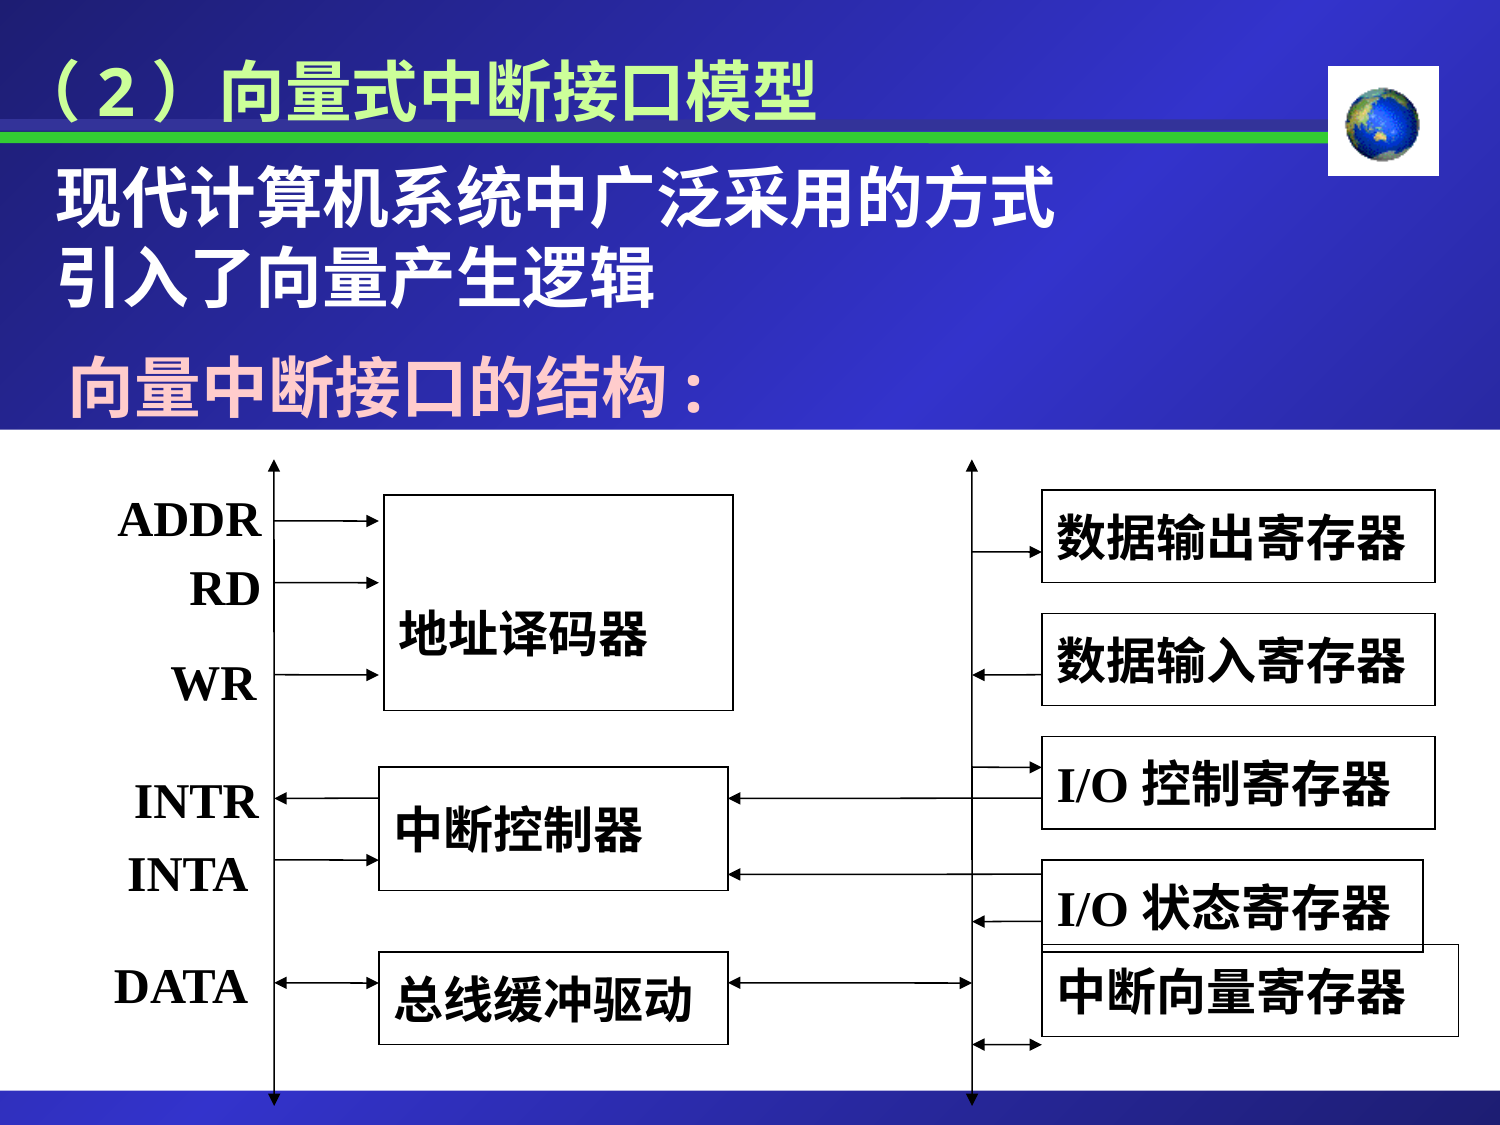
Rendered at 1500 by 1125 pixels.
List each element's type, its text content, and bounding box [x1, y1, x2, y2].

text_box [64, 459, 1460, 1107]
text_box [0, 429, 1500, 1091]
text_box 现代计算机系统中广泛采用的方式 引入了向量产生逻辑 [41, 148, 1436, 324]
text_box 向量中断接口的结构: [53, 337, 1266, 433]
picture [1328, 66, 1439, 176]
text_box （2）向量式中断接口模型 [0, 42, 1013, 138]
